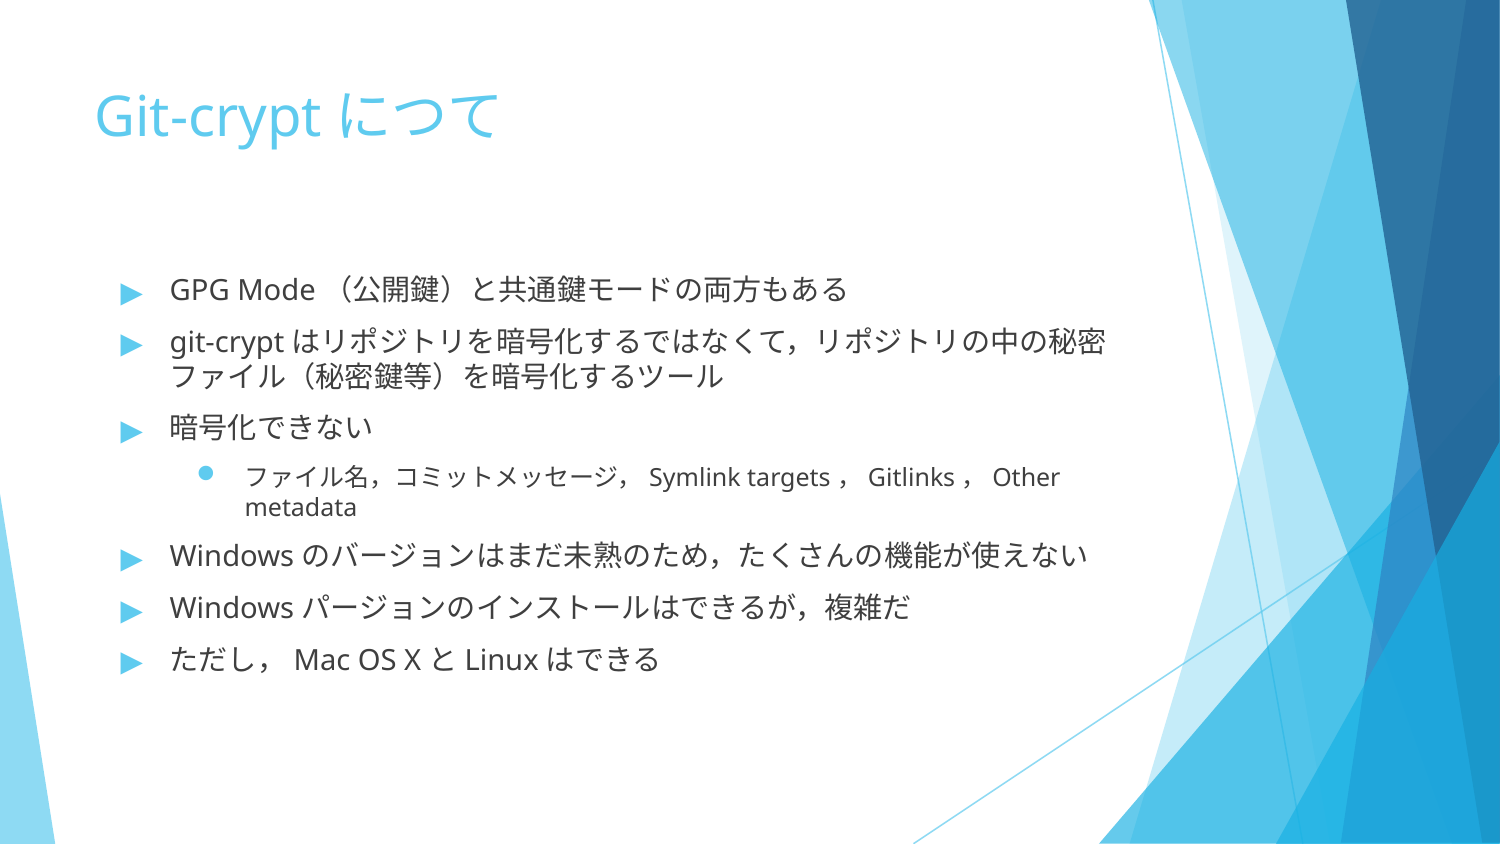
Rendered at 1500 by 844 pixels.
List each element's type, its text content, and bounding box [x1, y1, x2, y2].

list GPG Mode（公開鍵）と共通鍵モードの両方もある git-cryptはリポジトリを暗号化するではなくて，リポジトリの中の秘密ファイル（秘密鍵等）を暗号化するツール 暗号化できない ファイル名，コミットメッセージ，Symlink targets，Gitlinks，Other metadata Windowsのバージョンはまだ未熟のため，たくさんの機能が使えない Windowsパージョンのインストールはできるが，複雑だ ただし，Mac OS XとLinuxはできる [83, 265, 1141, 744]
title Git-cryptにつて [83, 75, 1141, 238]
